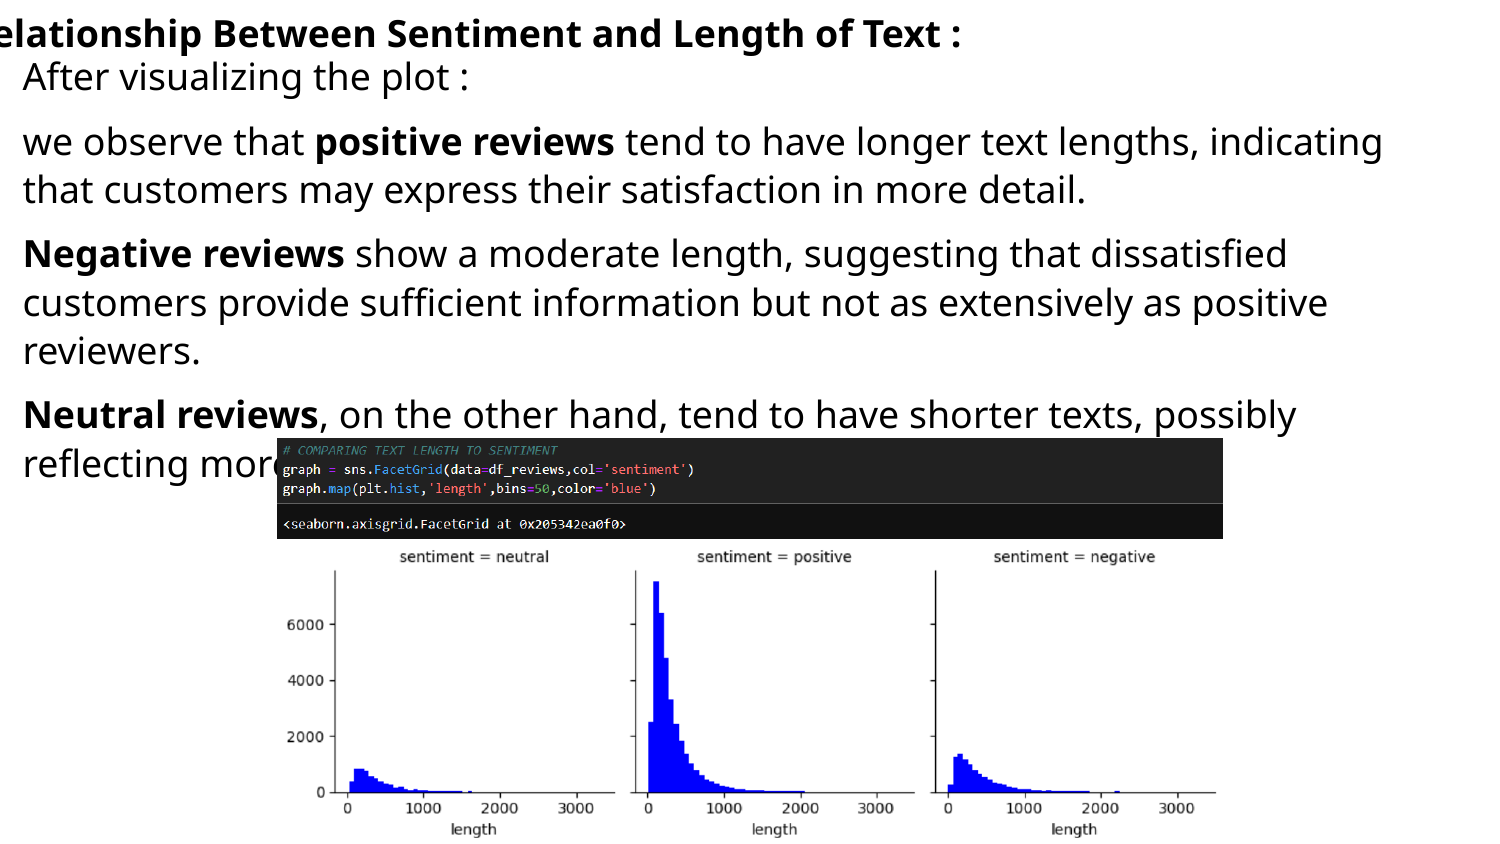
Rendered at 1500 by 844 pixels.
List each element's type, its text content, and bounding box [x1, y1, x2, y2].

title Relationship Between Sentiment and Length of Text : [0, 0, 996, 42]
text_box After visualizing the plot : we observe that positive reviews tend to have longer text lengths, indicating that customers may express their satisfaction in more detail. Negative reviews show a moderate length, suggesting that dissatisfied customers provide sufficient information but not as extensively as positive reviewers. Neutral reviews, on the other hand, tend to have shorter texts, possibly reflecting more neutral or less detailed feedback. [0, 42, 1462, 492]
picture [277, 437, 1223, 844]
